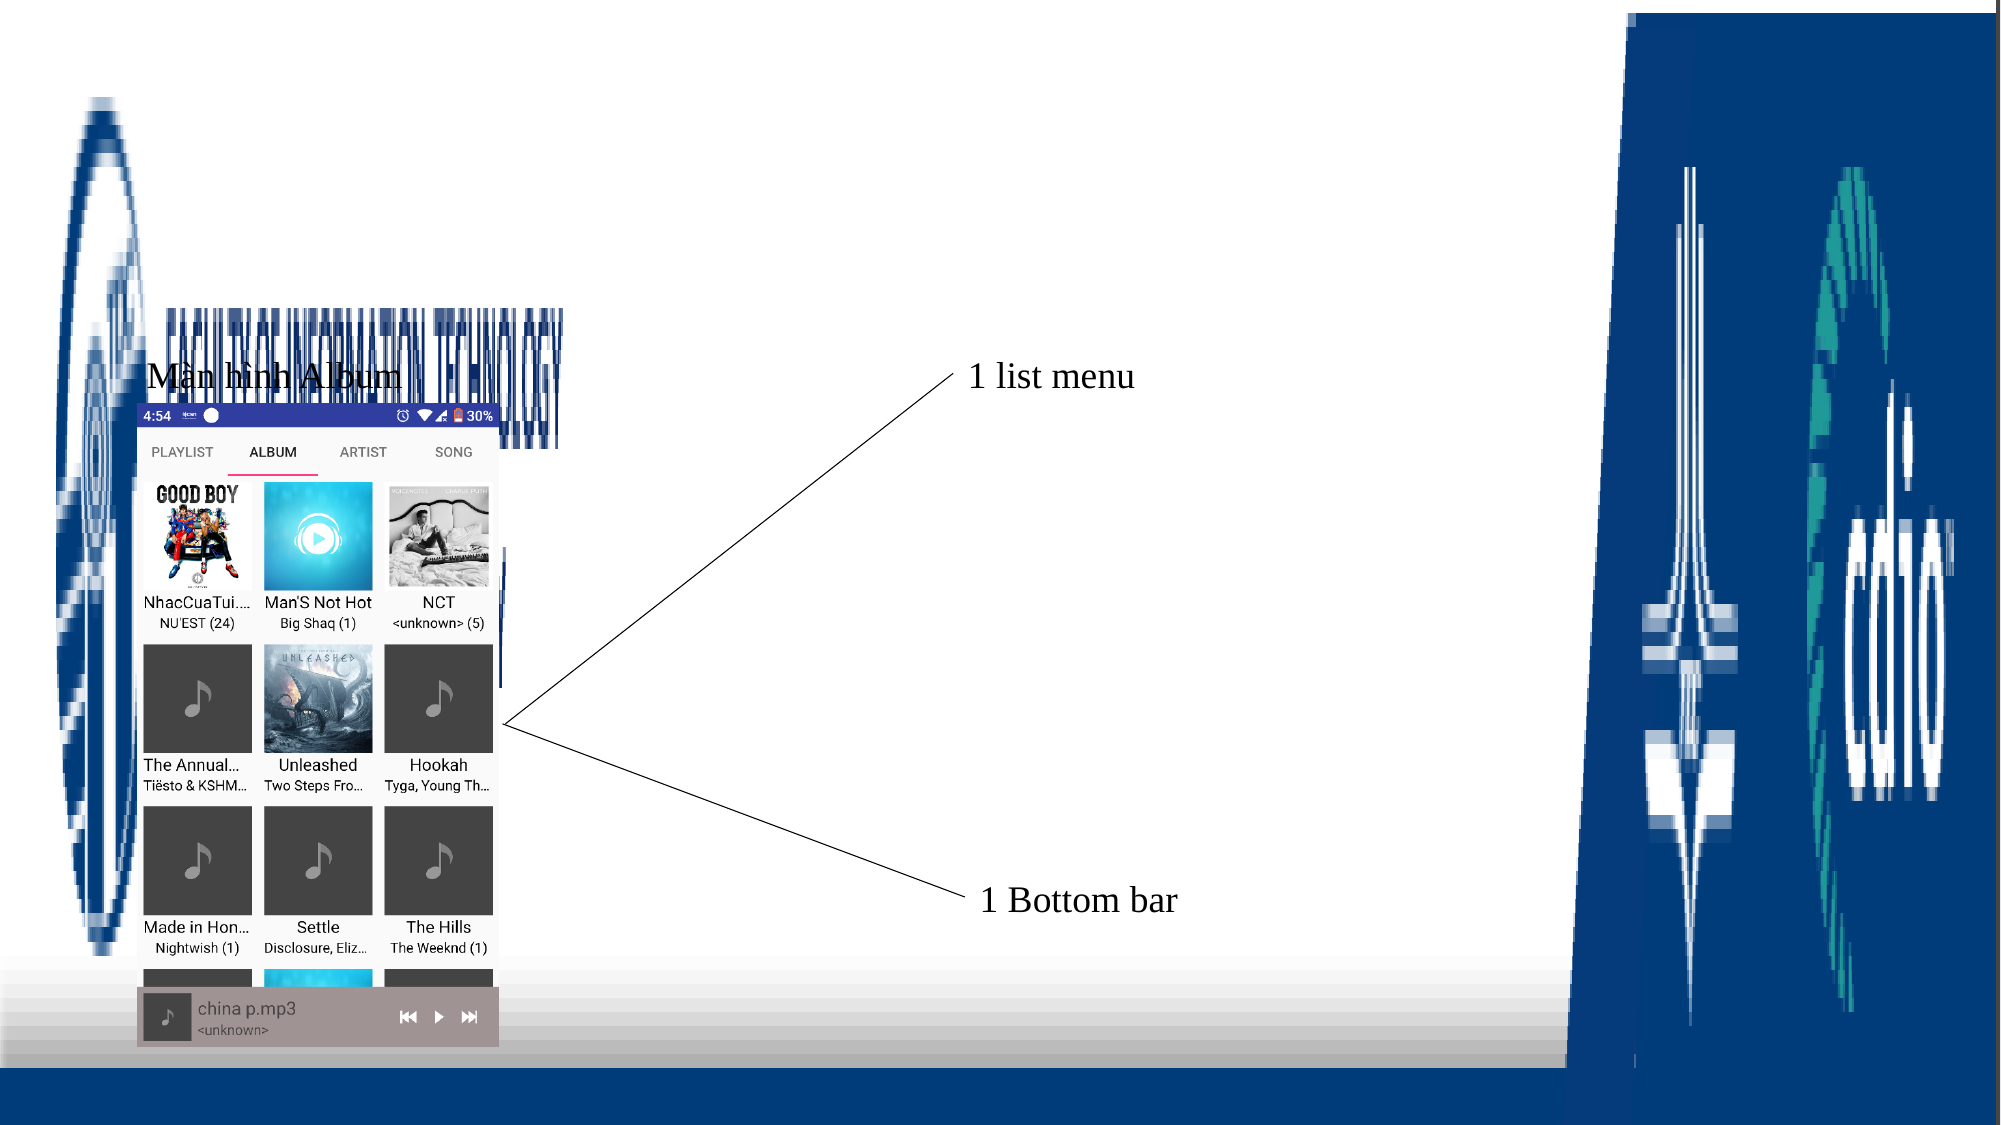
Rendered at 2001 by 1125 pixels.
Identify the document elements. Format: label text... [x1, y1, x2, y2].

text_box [505, 373, 953, 723]
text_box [502, 723, 964, 898]
text_box Màn hình Album [131, 343, 419, 404]
text_box 1 list menu [953, 343, 1151, 404]
text_box 1 Bottom bar [964, 867, 1203, 927]
picture [0, 0, 2001, 1125]
